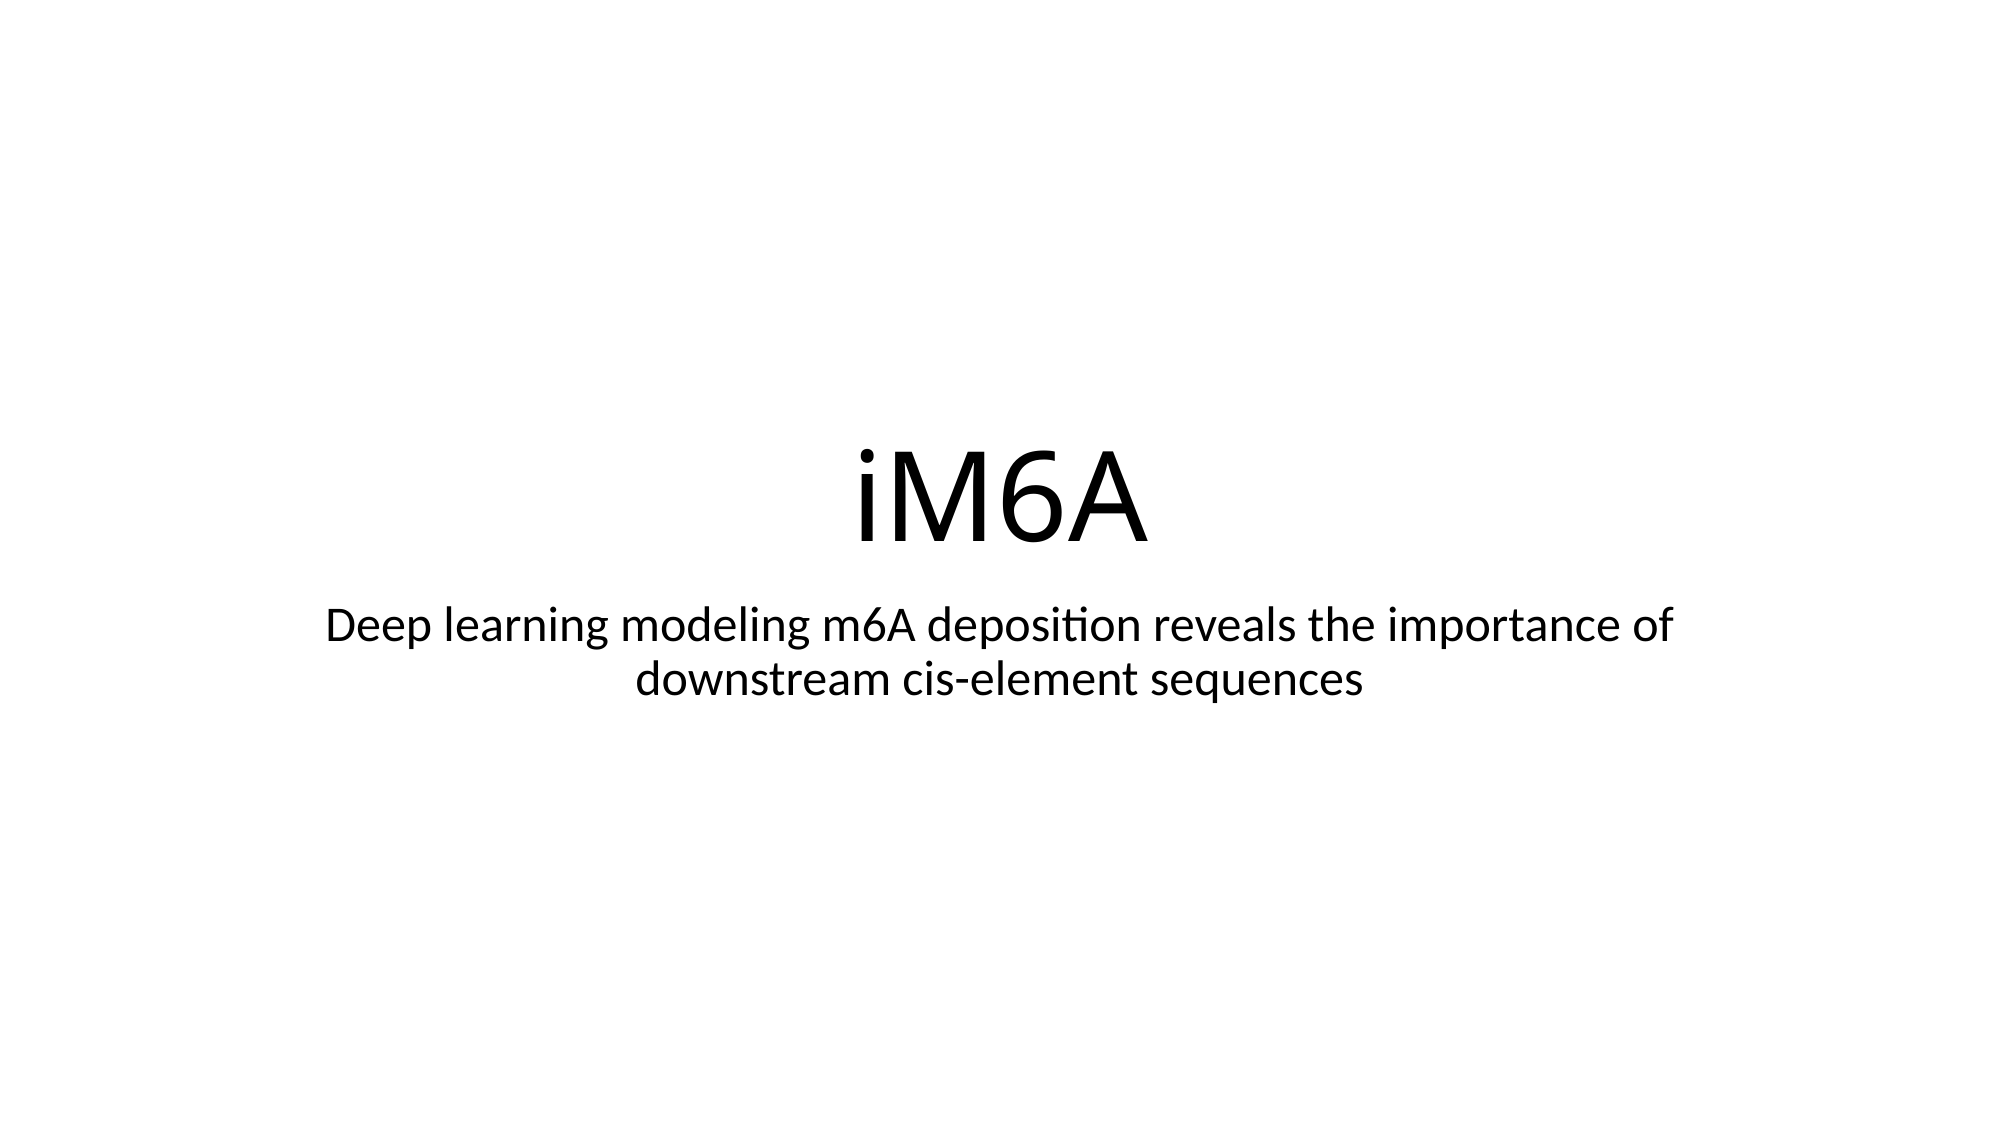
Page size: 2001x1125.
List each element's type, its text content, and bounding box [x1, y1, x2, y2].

title iM6A [249, 184, 1750, 576]
subtitle Deep learning modeling m6A deposition reveals the importance of downstream cis-element sequences [249, 590, 1750, 863]
